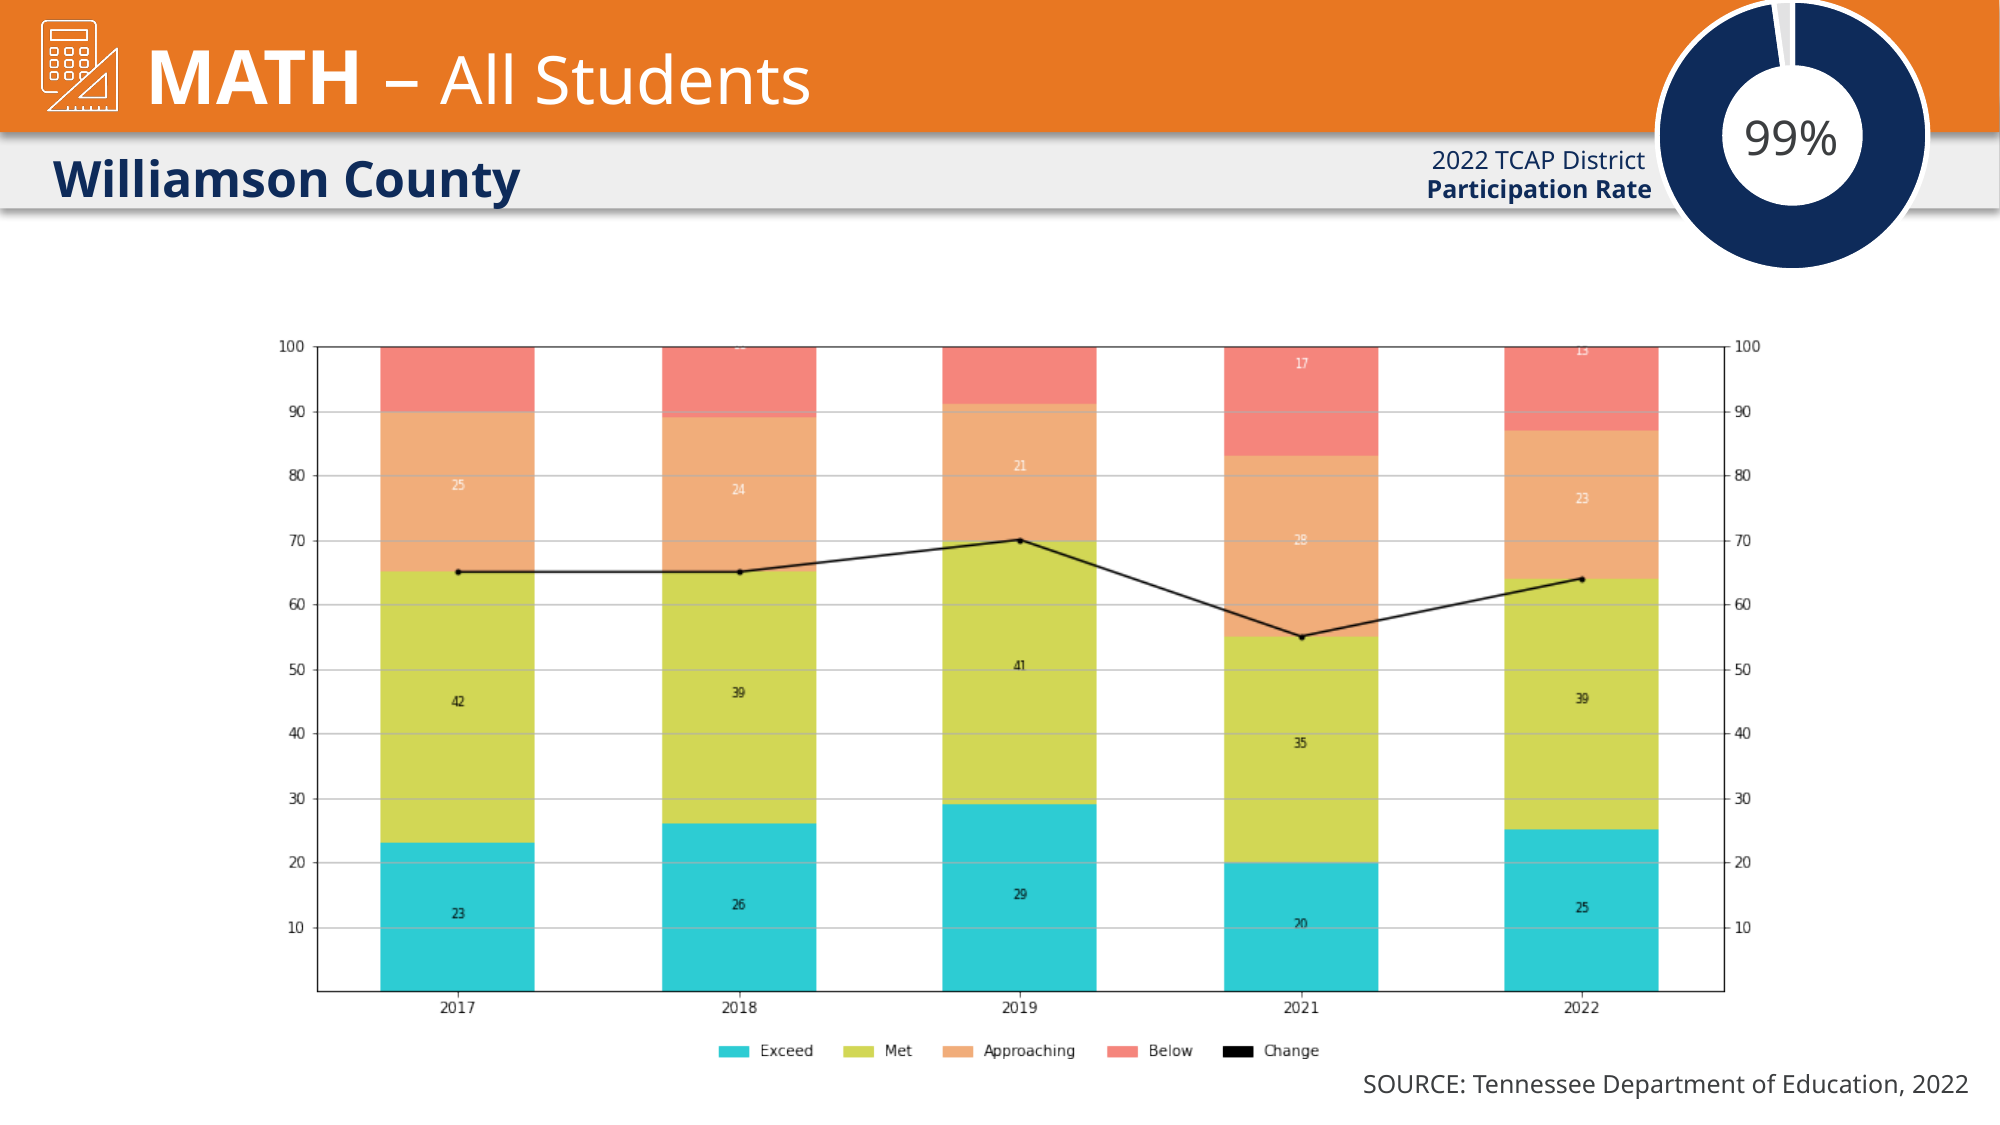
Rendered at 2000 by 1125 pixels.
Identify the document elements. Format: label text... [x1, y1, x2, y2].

picture [26, 12, 133, 119]
list Williamson County [38, 139, 1372, 206]
picture [90, 283, 1905, 1059]
chart [1651, 0, 1934, 277]
